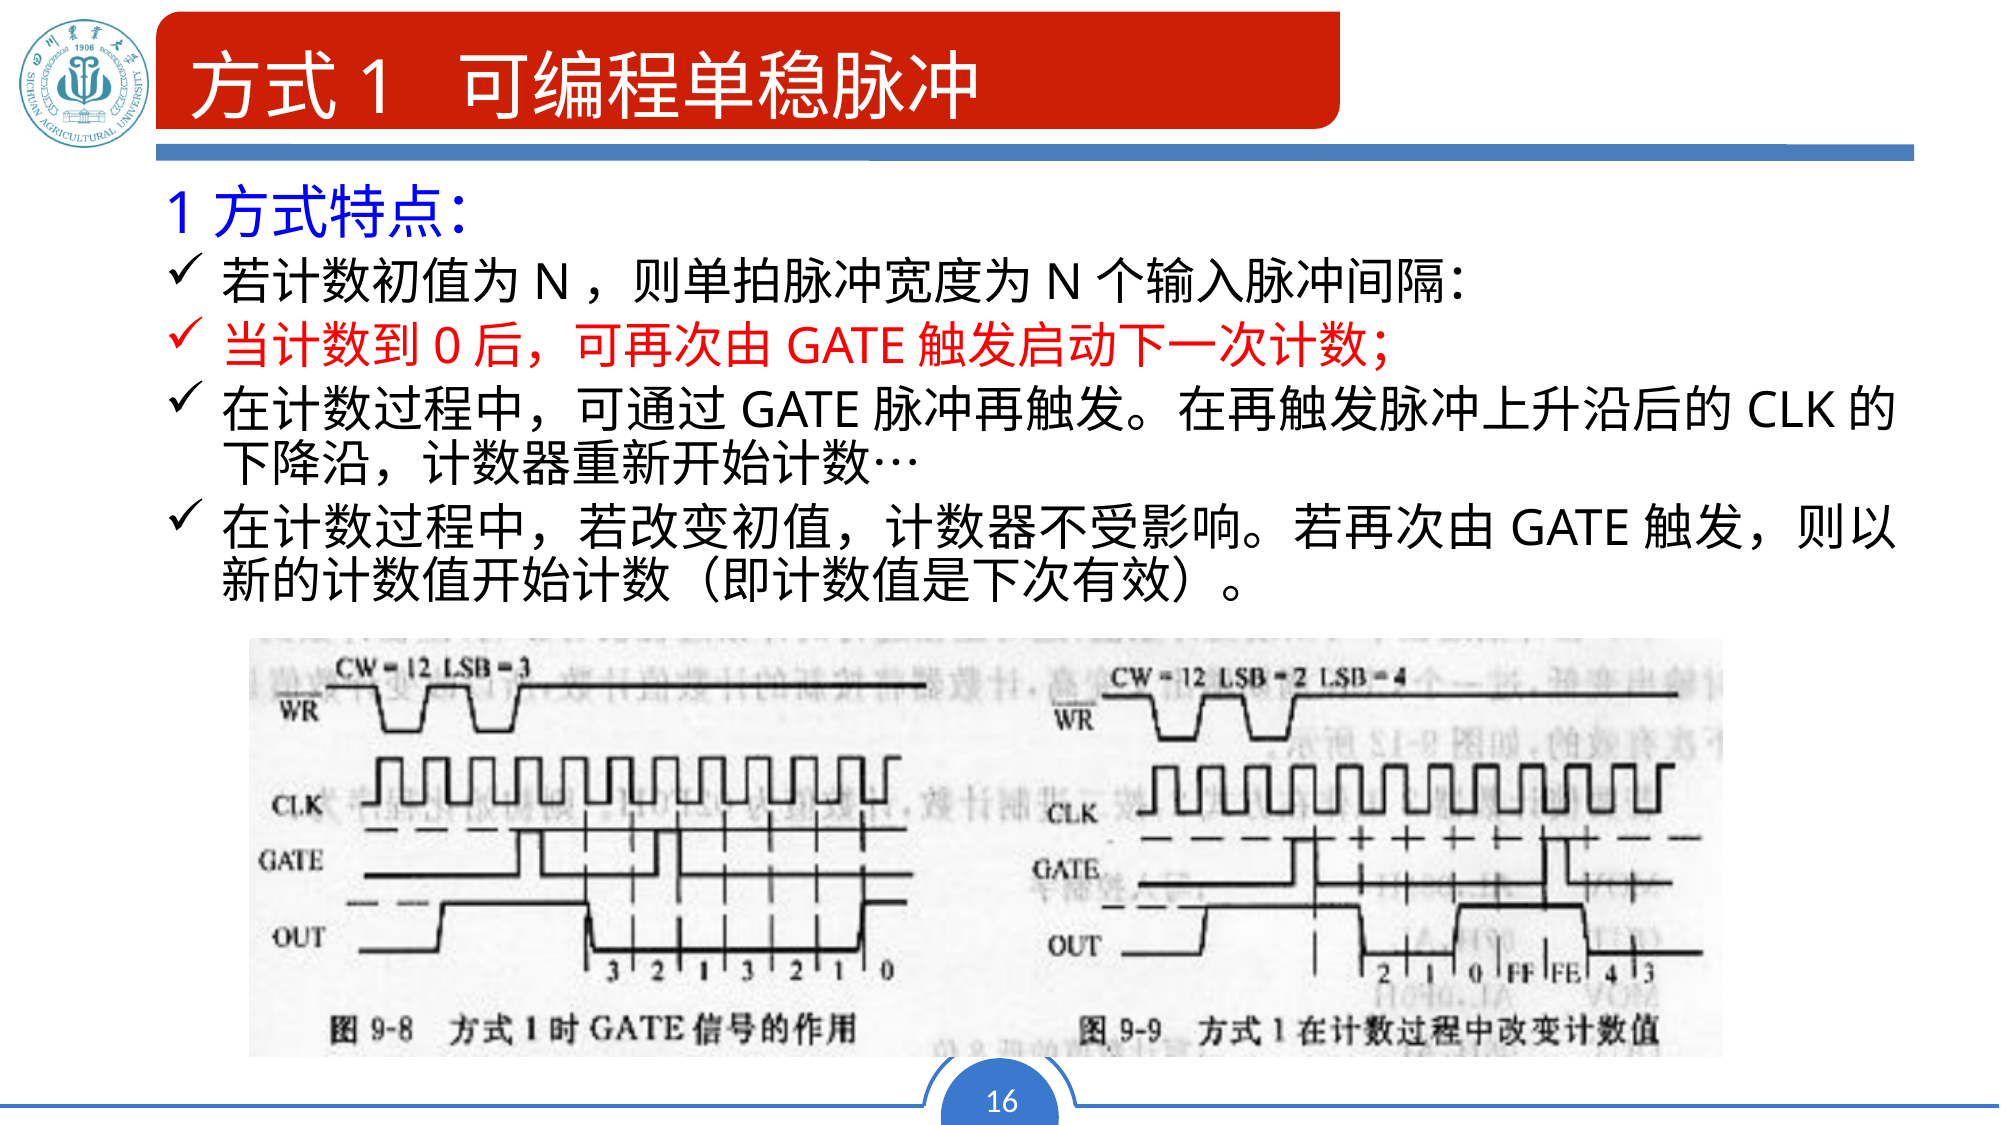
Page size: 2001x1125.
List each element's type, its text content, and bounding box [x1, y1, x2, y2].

picture [249, 638, 1724, 1057]
title 方式1 可编程单稳脉冲 [173, 14, 1879, 153]
list 1方式特点： 若计数初值为N，则单拍脉冲宽度为N个输入脉冲间隔： 当计数到0后，可再次由GATE触发启动下一次计数； 在计数过程中，可通过GATE脉冲再触发。在再触发脉冲上升沿后的CLK的下降沿，计数器重新开始计数… 在计数过程中，若改变初值，计数器不受影响。若再次由GATE触发，则以新的计数值开始计数（即计数值是下次有效）。 [150, 175, 1913, 933]
